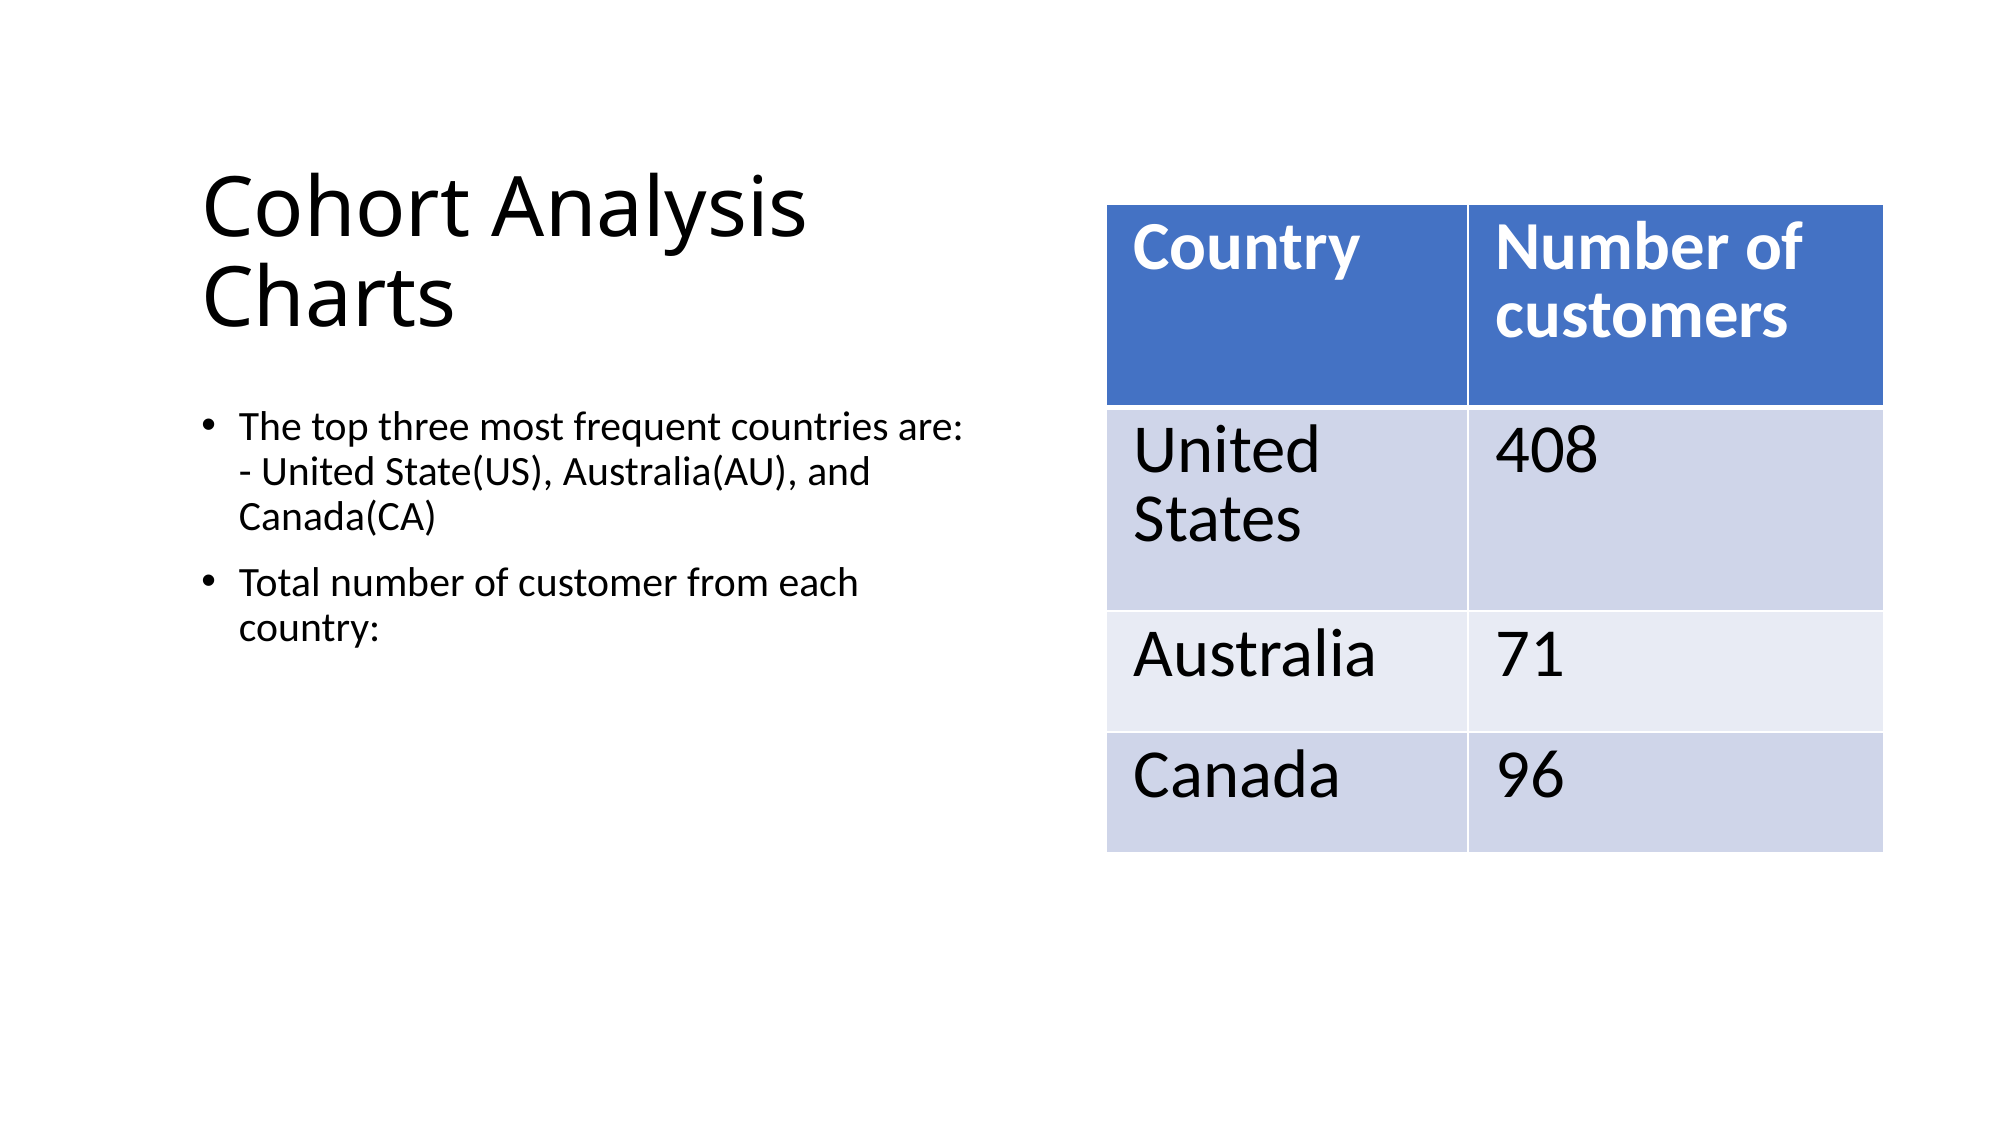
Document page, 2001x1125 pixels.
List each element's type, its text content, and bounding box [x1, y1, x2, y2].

table_cell 96 [1469, 733, 1883, 852]
title Cohort Analysis Charts [186, 82, 1000, 352]
table_cell Australia [1107, 612, 1467, 731]
table_header Country [1107, 205, 1467, 405]
table_cell 71 [1469, 612, 1883, 731]
table_cell Canada [1107, 733, 1467, 852]
table_cell United States [1107, 410, 1467, 610]
table_cell 408 [1469, 410, 1883, 610]
list The top three most frequent countries are: - United State(US), Australia(AU), and Canada(CA) Total number of customer from each country: [186, 396, 1000, 975]
table_header Number of customers [1469, 205, 1883, 405]
